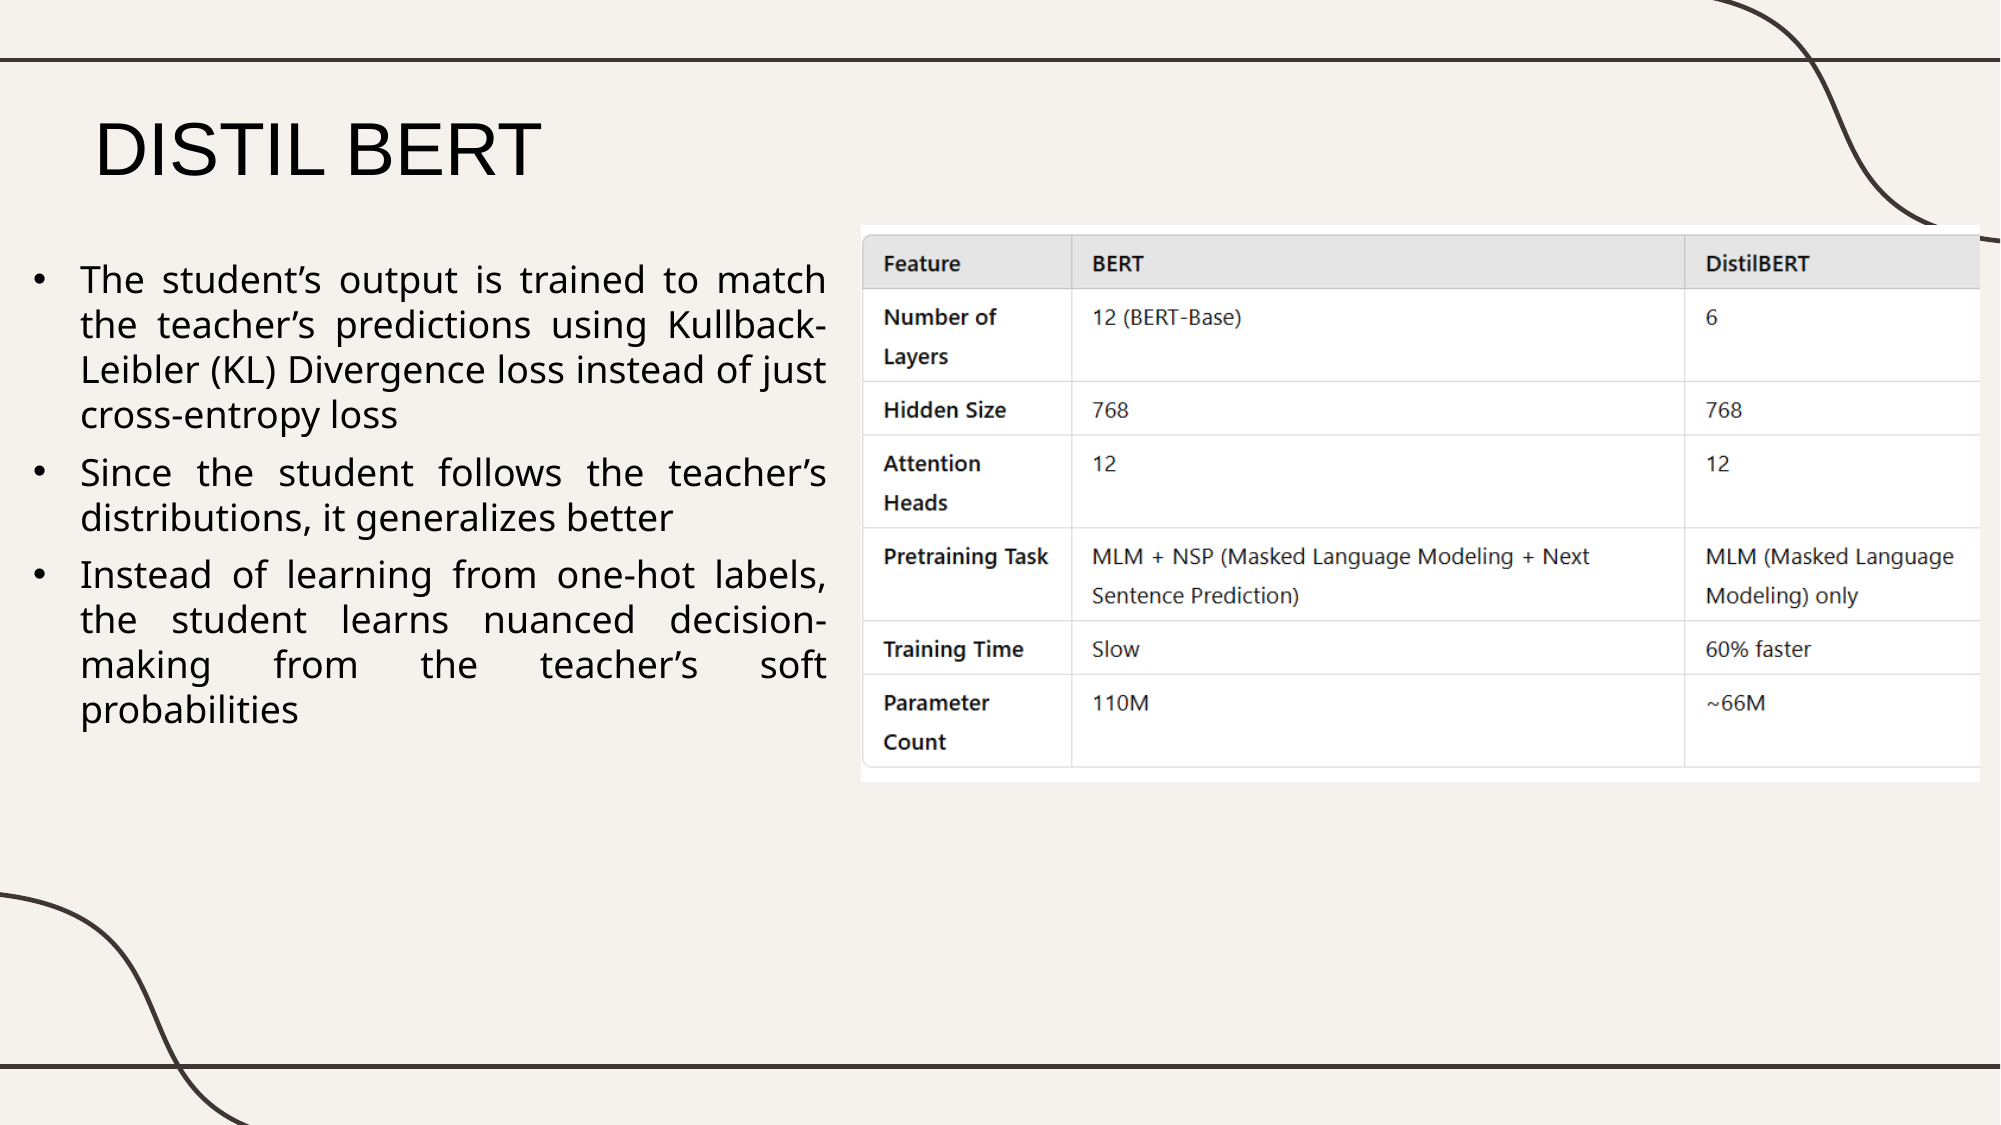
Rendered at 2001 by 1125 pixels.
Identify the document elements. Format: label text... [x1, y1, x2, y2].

text_box DISTIL BERT [79, 93, 1322, 219]
picture [861, 225, 1980, 782]
text_box The student’s output is trained to match the teacher’s predictions using Kullback-Leibler (KL) Divergence loss instead of just cross-entropy loss Since the student follows the teacher’s distributions, it generalizes better Instead of learning from one-hot labels, the student learns nuanced decision-making from the teacher’s soft probabilities [18, 248, 843, 796]
